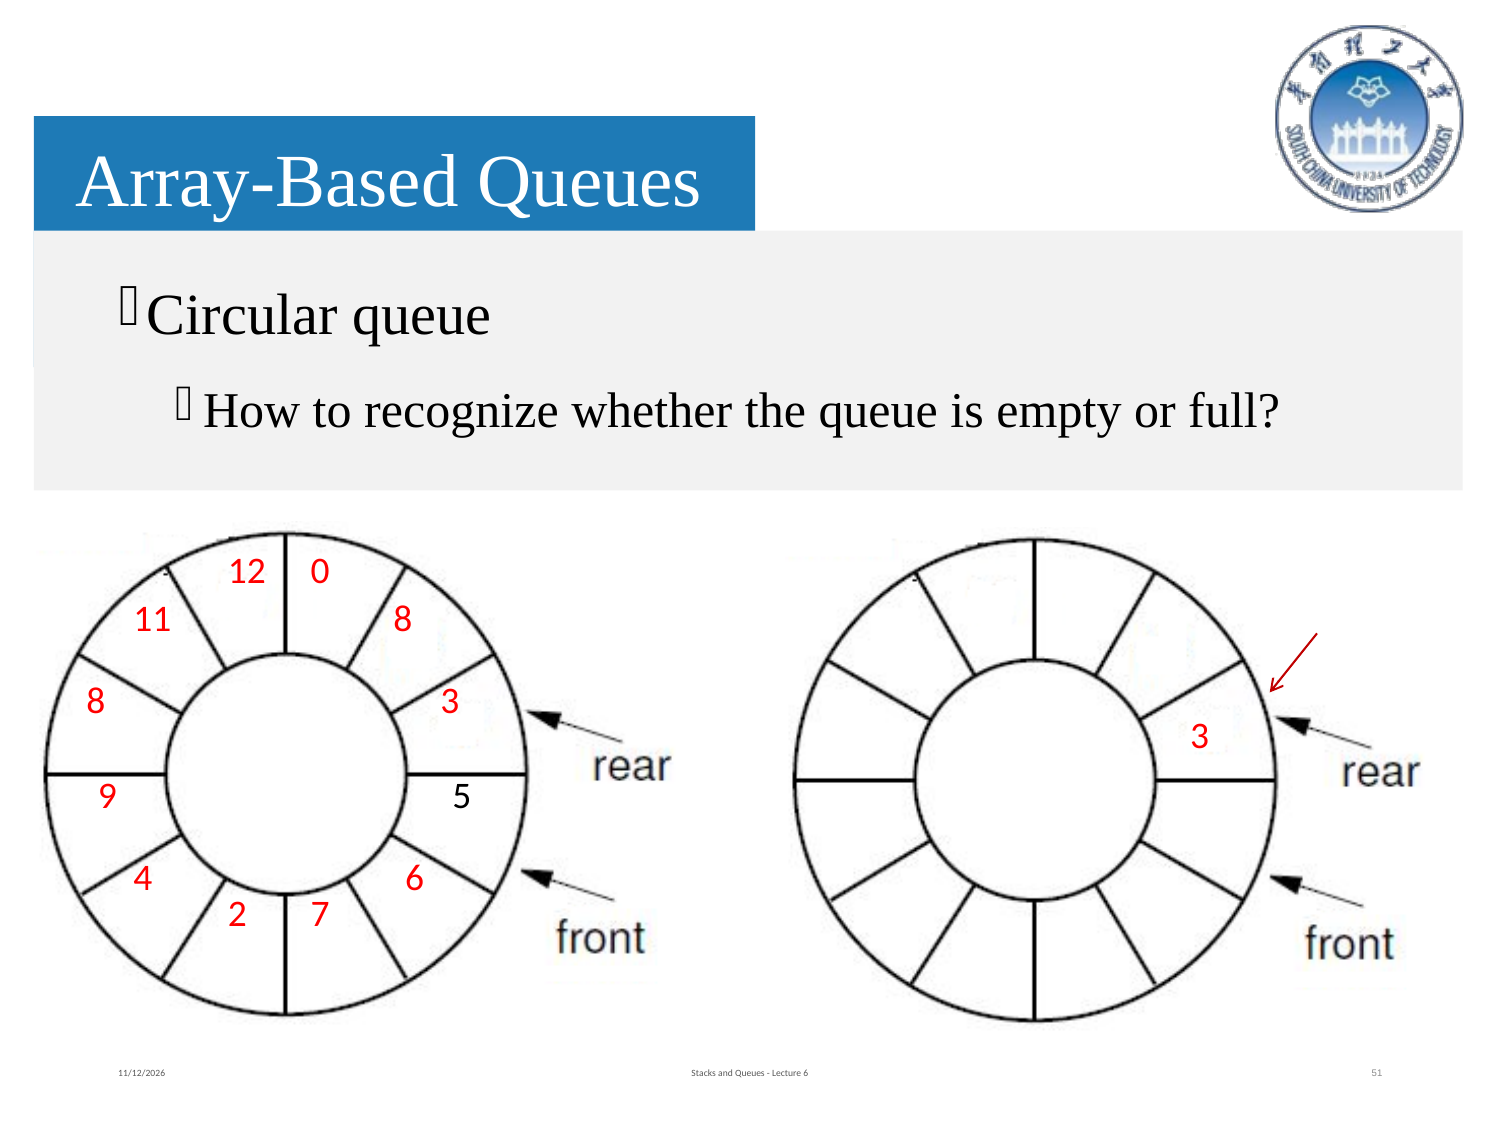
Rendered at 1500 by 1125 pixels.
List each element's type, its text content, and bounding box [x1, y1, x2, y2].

text_box [33, 115, 756, 230]
picture [1269, 18, 1472, 221]
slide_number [103, 1042, 441, 1103]
picture [785, 527, 1429, 1041]
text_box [1269, 633, 1317, 693]
text_box [33, 230, 1464, 491]
text_box Circular queue How to recognize whether the queue is empty or full? [103, 276, 1398, 439]
footer Stacks and Queues - Lecture 6 [496, 1042, 1004, 1103]
text_box Array-Based Queues [60, 123, 1142, 242]
picture [35, 521, 680, 1035]
slide_number 51 [1060, 1042, 1398, 1103]
